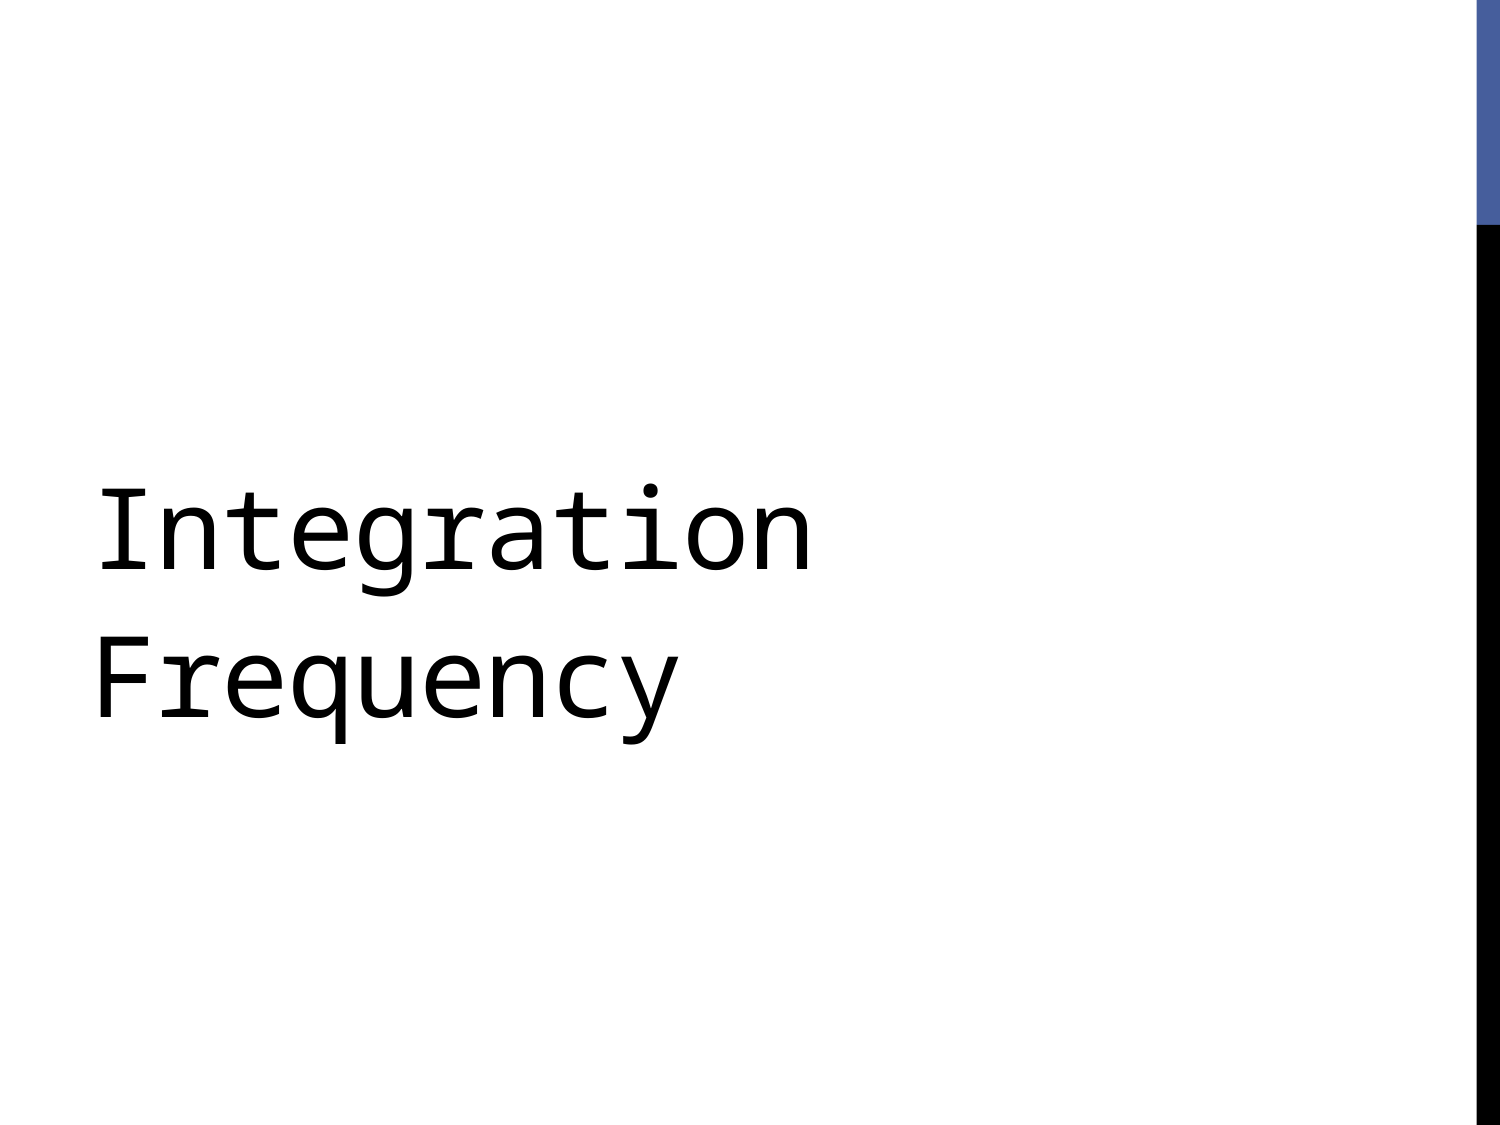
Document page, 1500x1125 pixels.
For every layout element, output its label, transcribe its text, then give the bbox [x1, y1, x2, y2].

title Integration Frequency [75, 237, 1350, 947]
